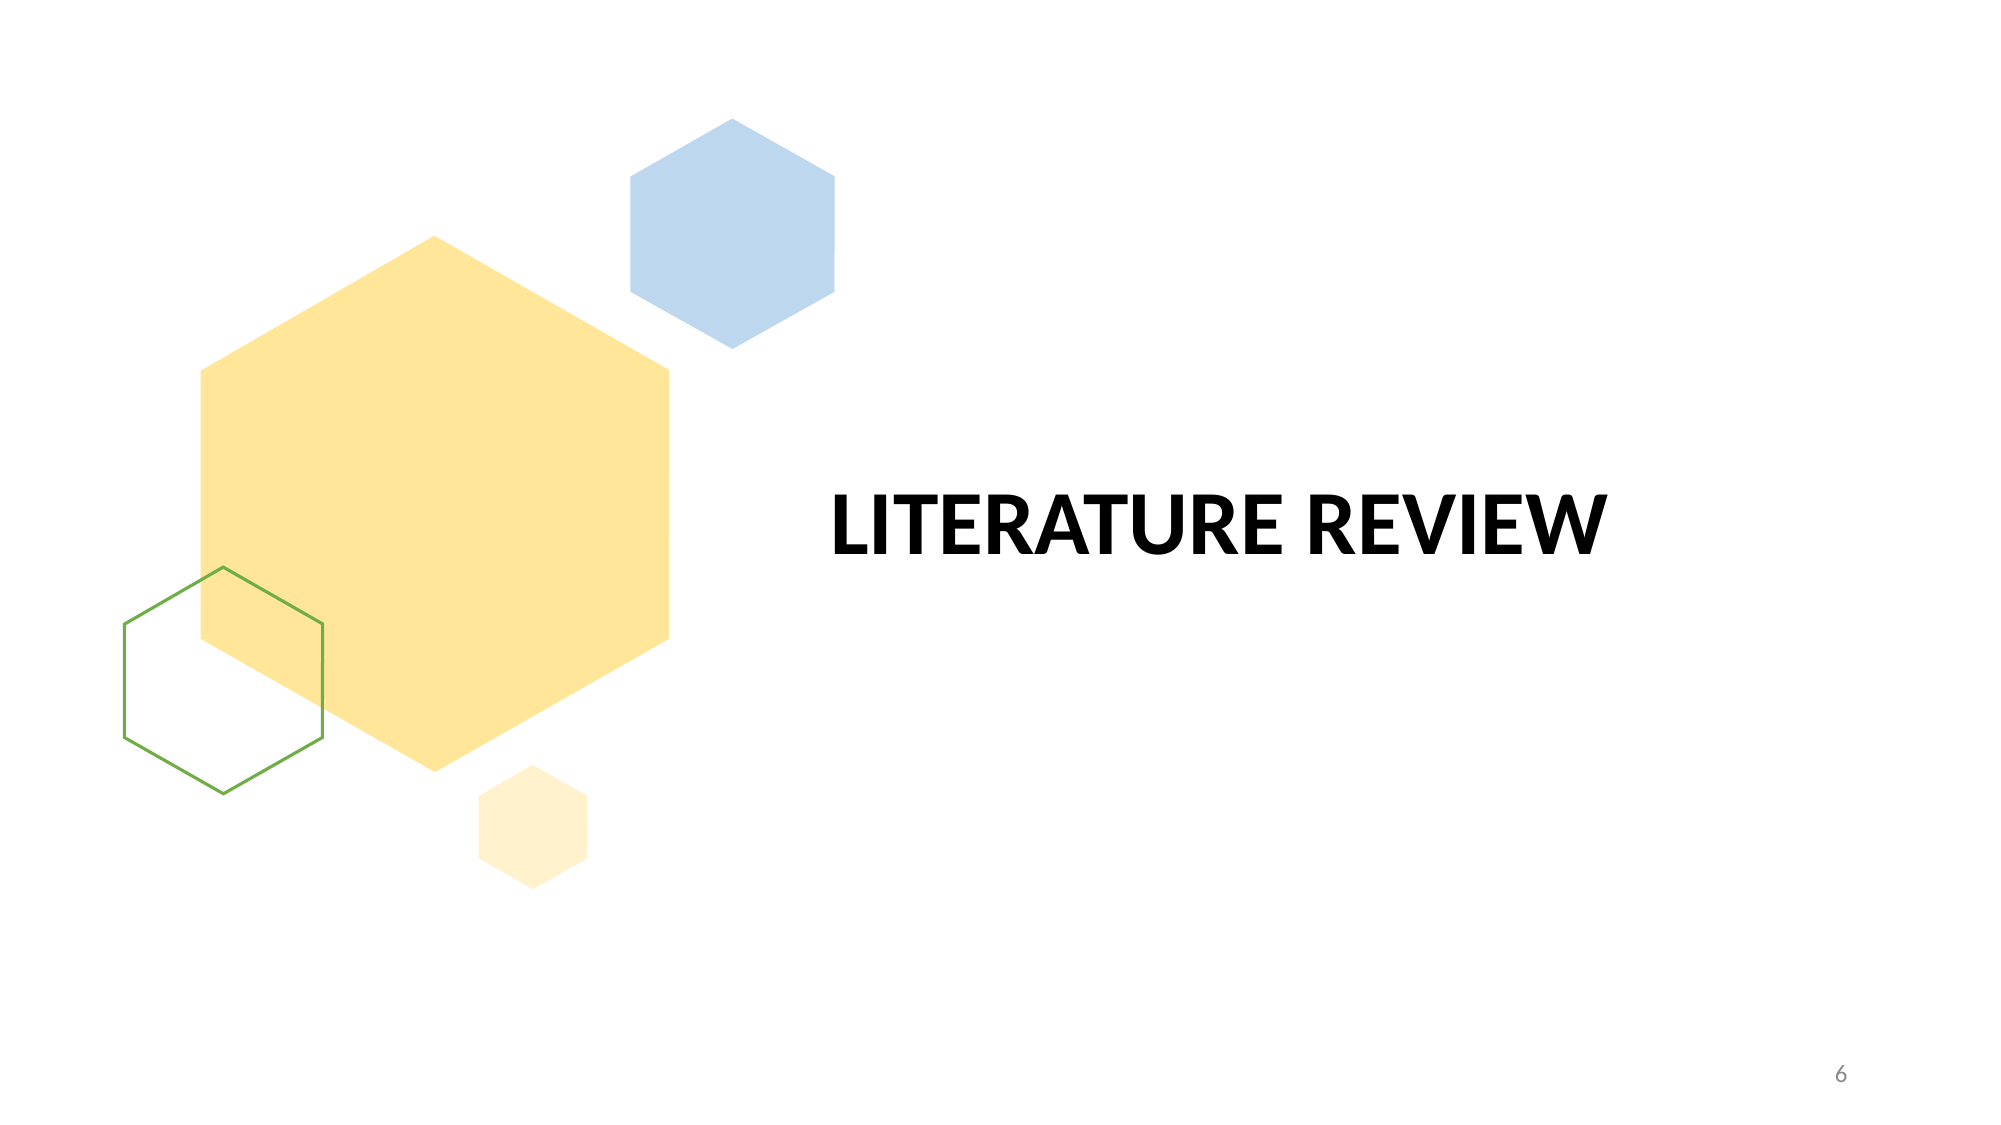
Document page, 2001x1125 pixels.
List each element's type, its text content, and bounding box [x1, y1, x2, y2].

slide_number 6 [1412, 1042, 1863, 1103]
title LITERATURE REVIEW [815, 420, 1742, 582]
